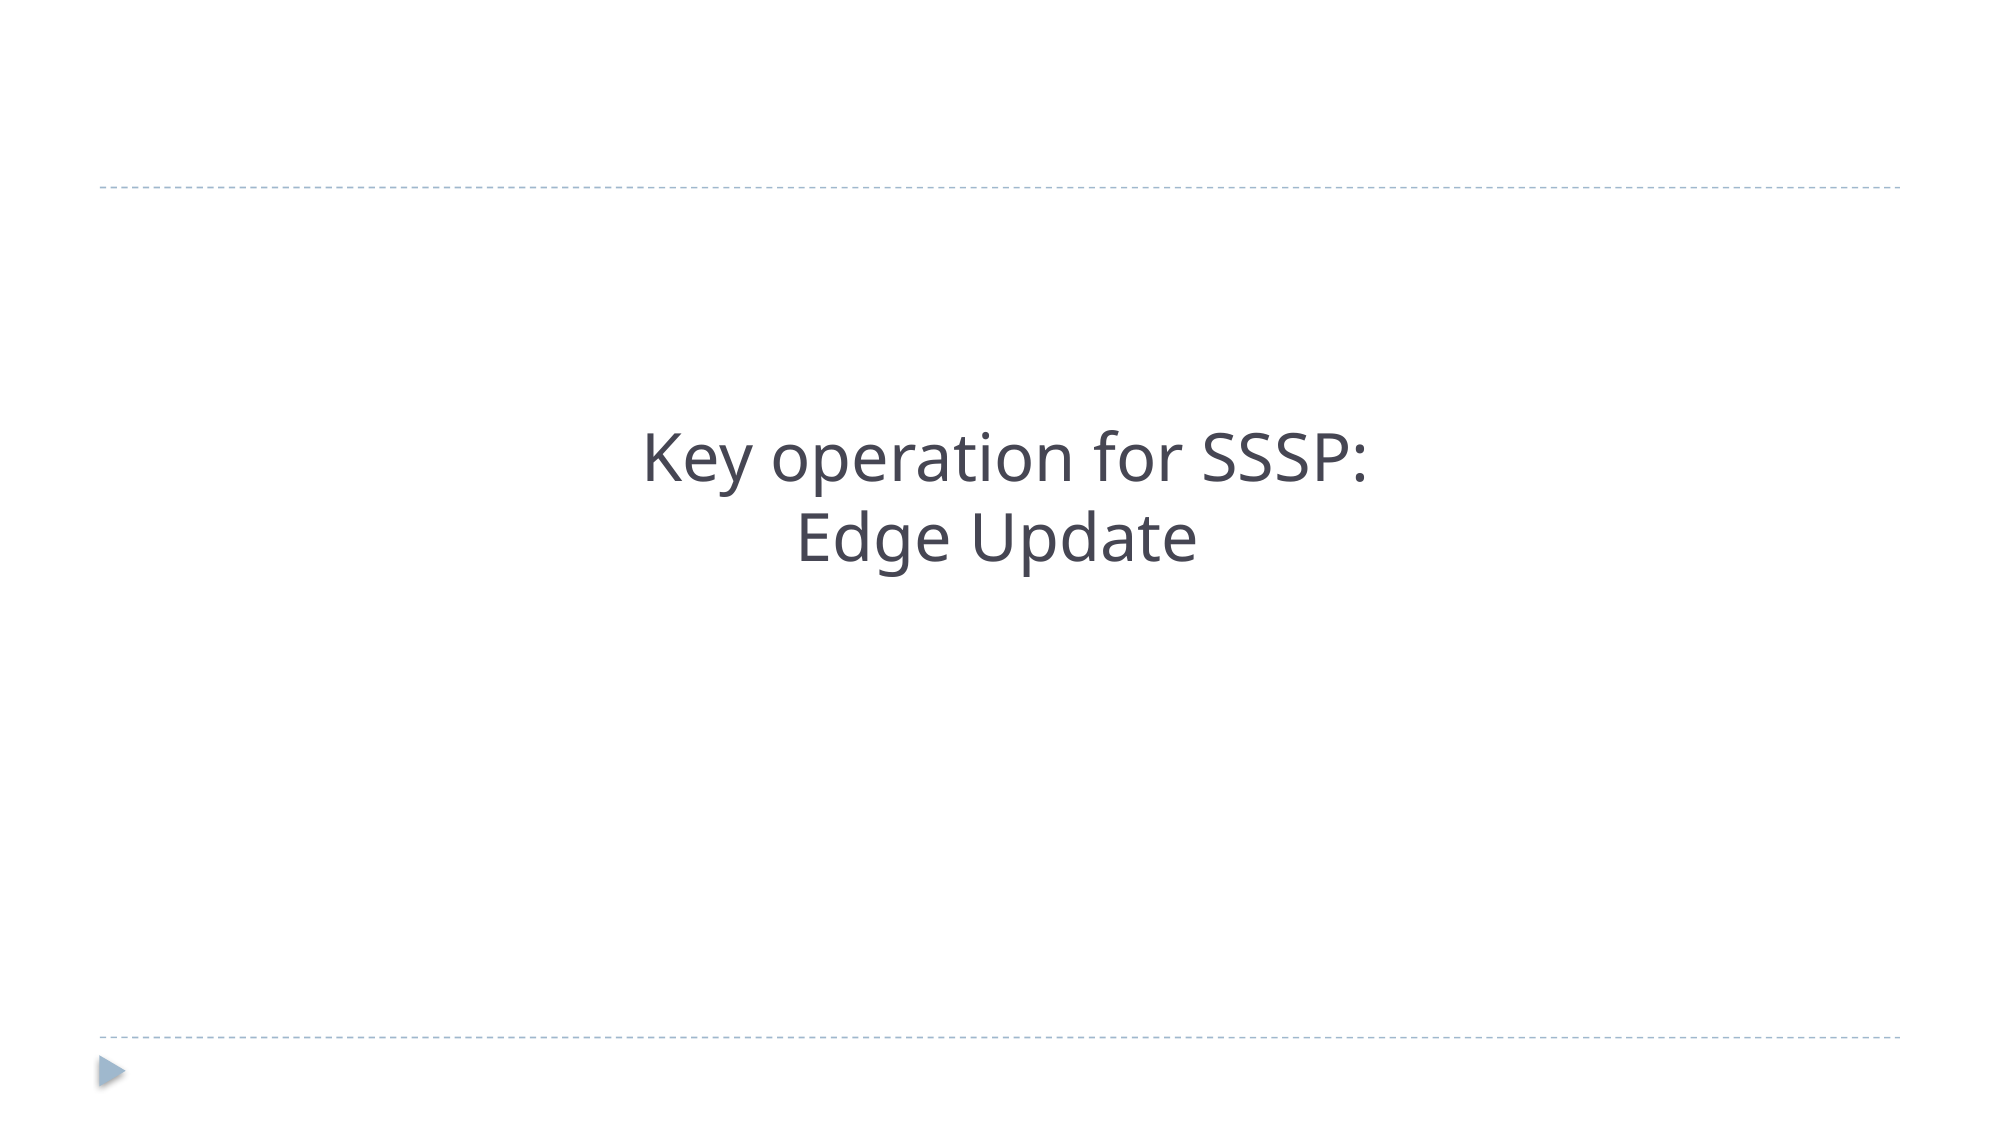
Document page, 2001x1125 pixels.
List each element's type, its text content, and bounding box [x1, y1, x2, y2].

title Key operation for SSSP: Edge Update [312, 399, 1701, 663]
